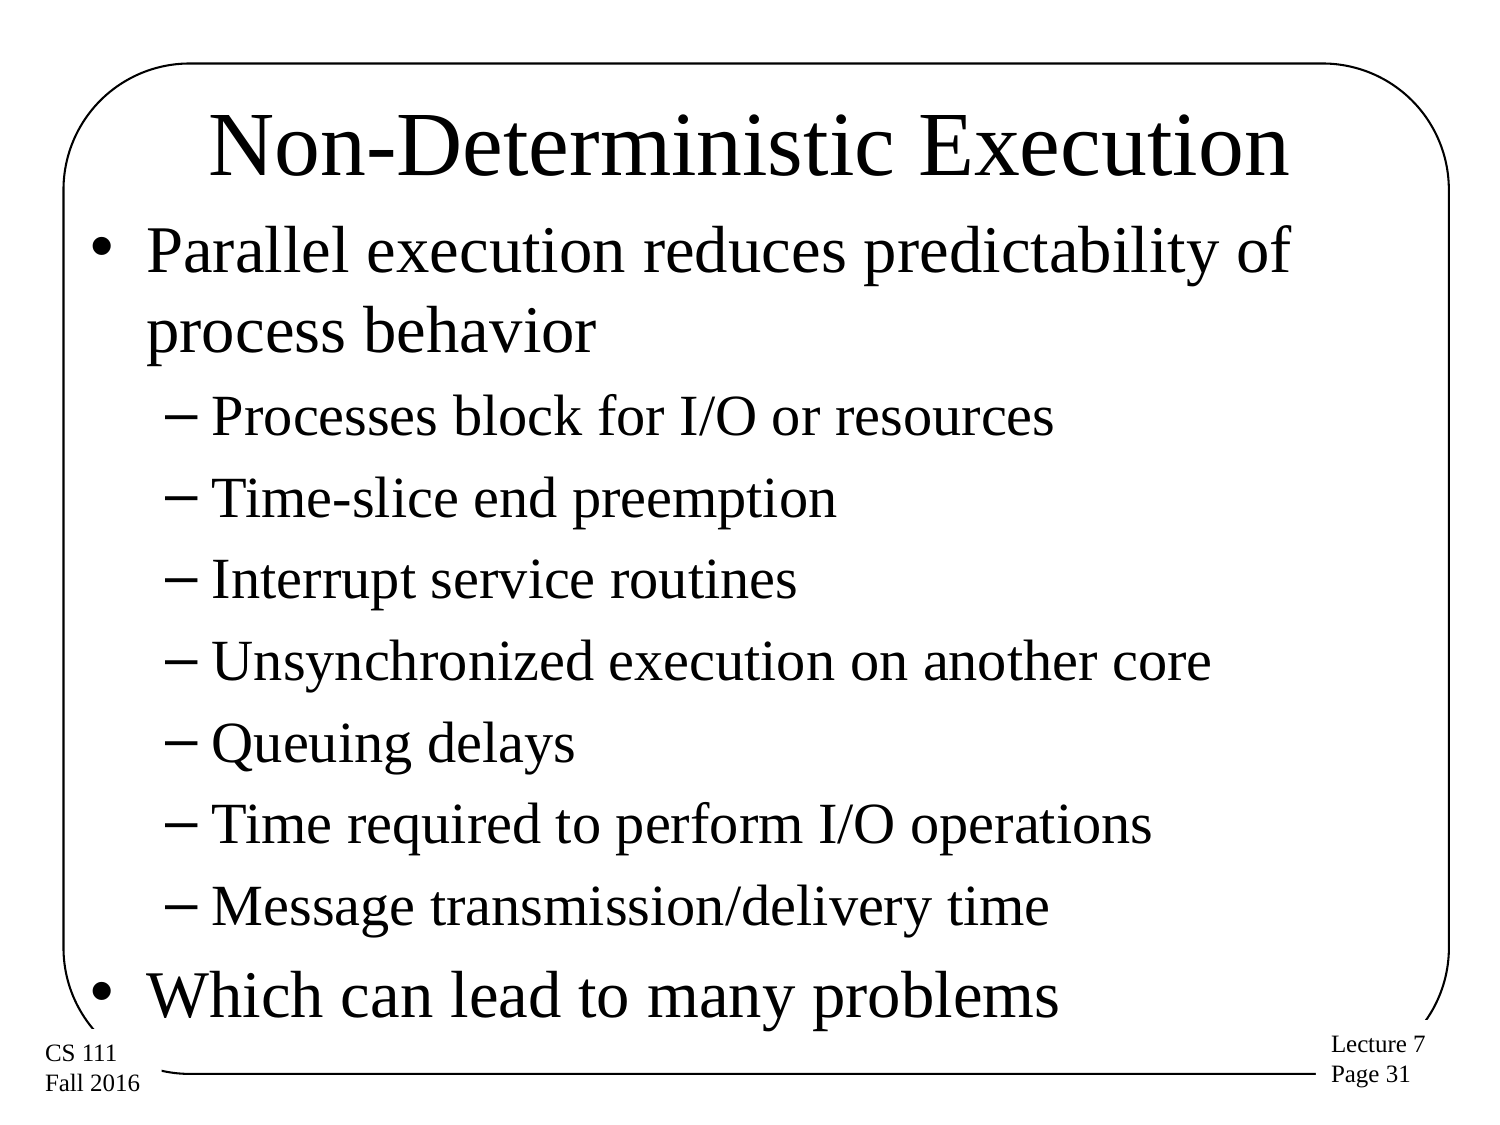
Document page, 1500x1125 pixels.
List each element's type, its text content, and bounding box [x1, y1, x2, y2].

list Parallel execution reduces predictability of process behavior Processes block for I/O or resources Time-slice end preemption Interrupt service routines Unsynchronized execution on another core Queuing delays Time required to perform I/O operations Message transmission/delivery time Which can lead to many problems [74, 197, 1426, 941]
title Non-Deterministic Execution [74, 44, 1426, 197]
